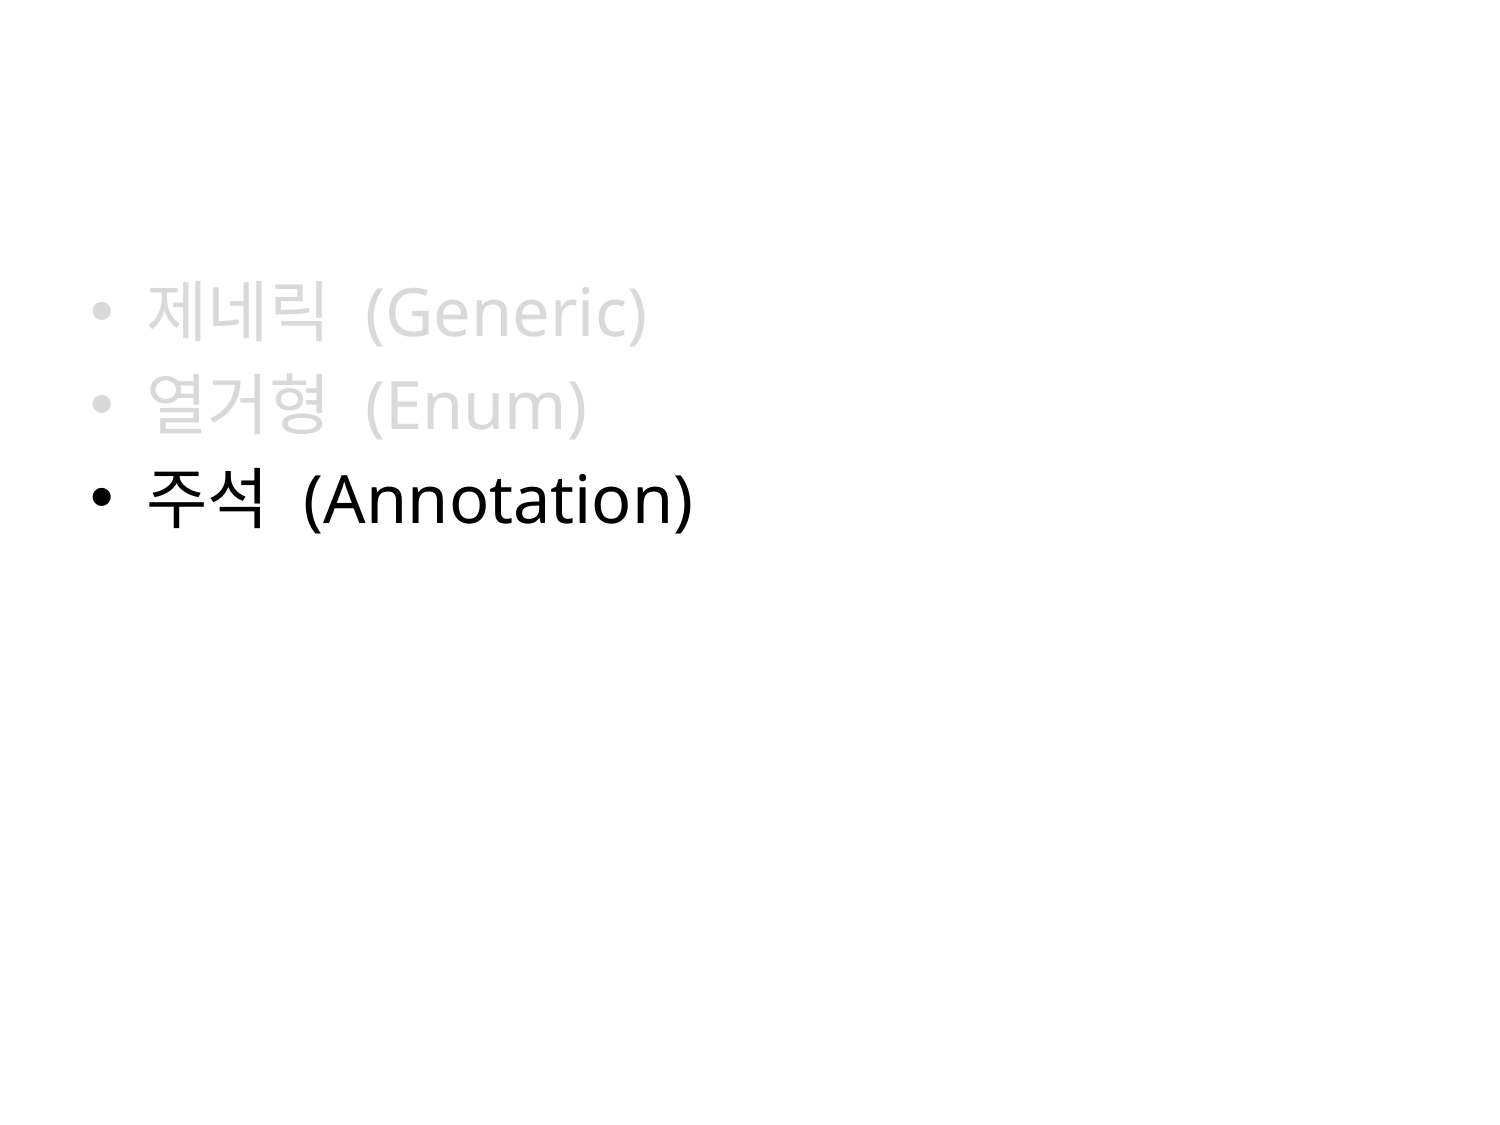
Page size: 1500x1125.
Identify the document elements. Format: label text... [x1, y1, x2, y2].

list 제네릭 (Generic) 열거형 (Enum) 주석 (Annotation) [75, 262, 1425, 1005]
